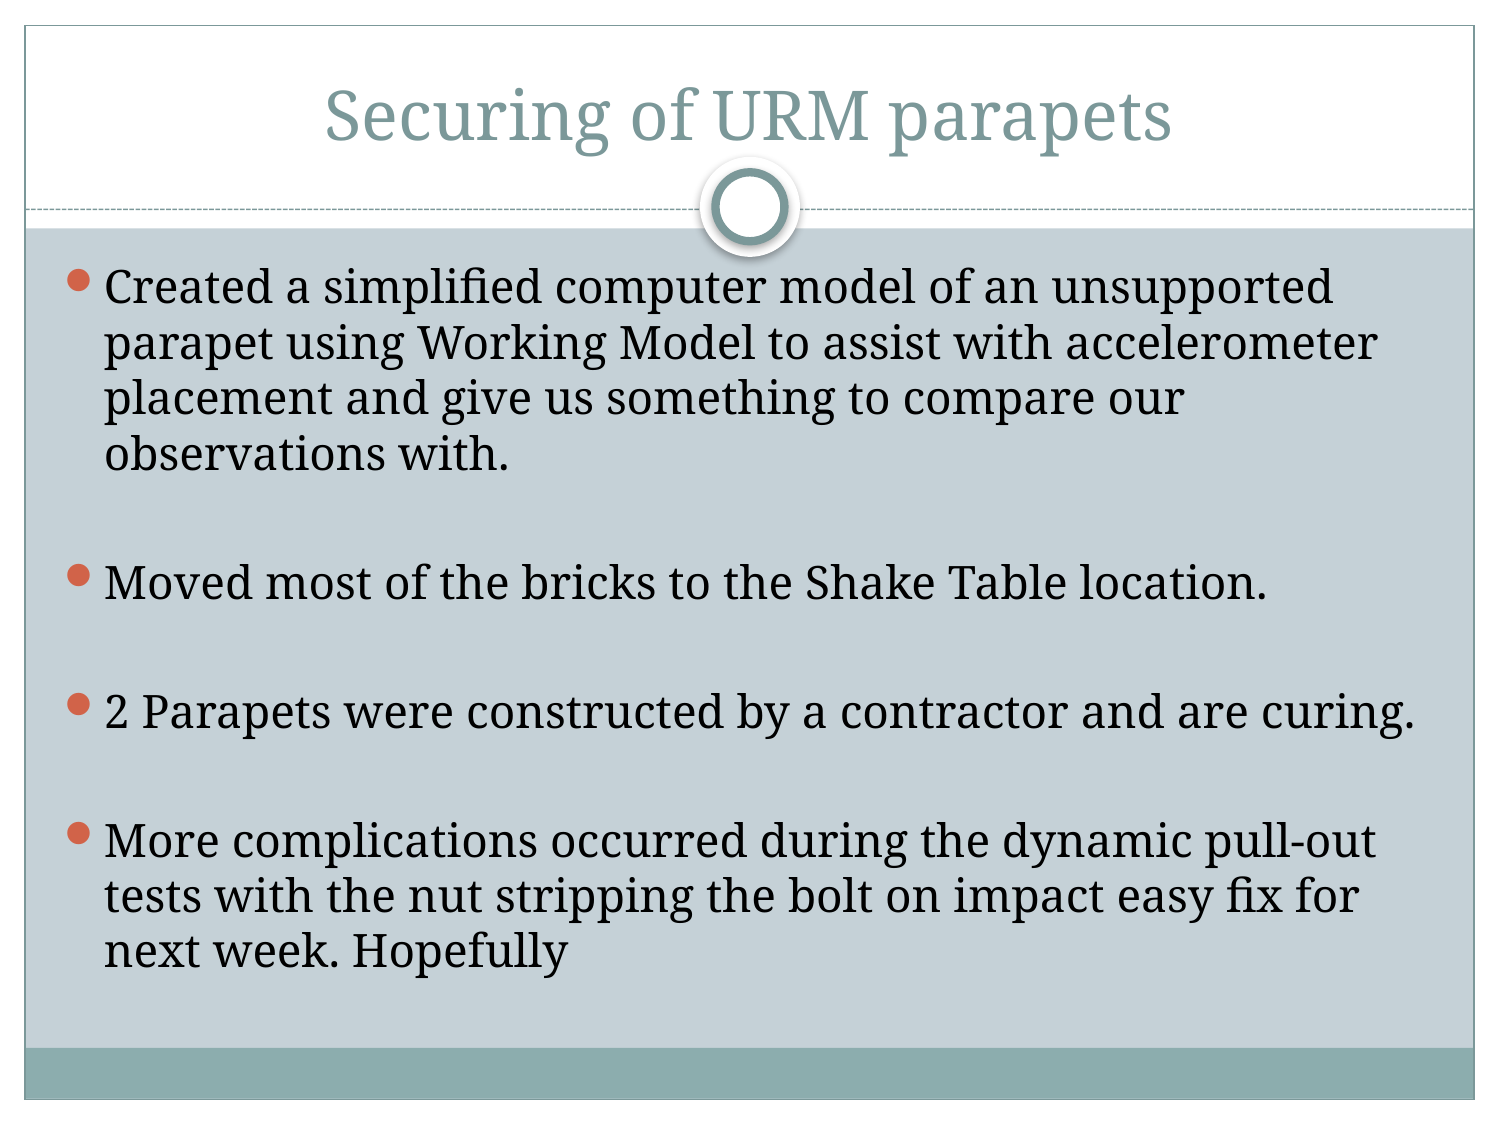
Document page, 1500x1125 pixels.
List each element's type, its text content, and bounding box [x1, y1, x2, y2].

title Securing of URM parapets [49, 37, 1450, 162]
list Created a simplified computer model of an unsupported parapet using Working Model to assist with accelerometer placement and give us something to compare our observations with. Moved most of the bricks to the Shake Table location. 2 Parapets were constructed by a contractor and are curing. More complications occurred during the dynamic pull-out tests with the nut stripping the bolt on impact easy fix for next week. Hopefully [49, 250, 1445, 1001]
